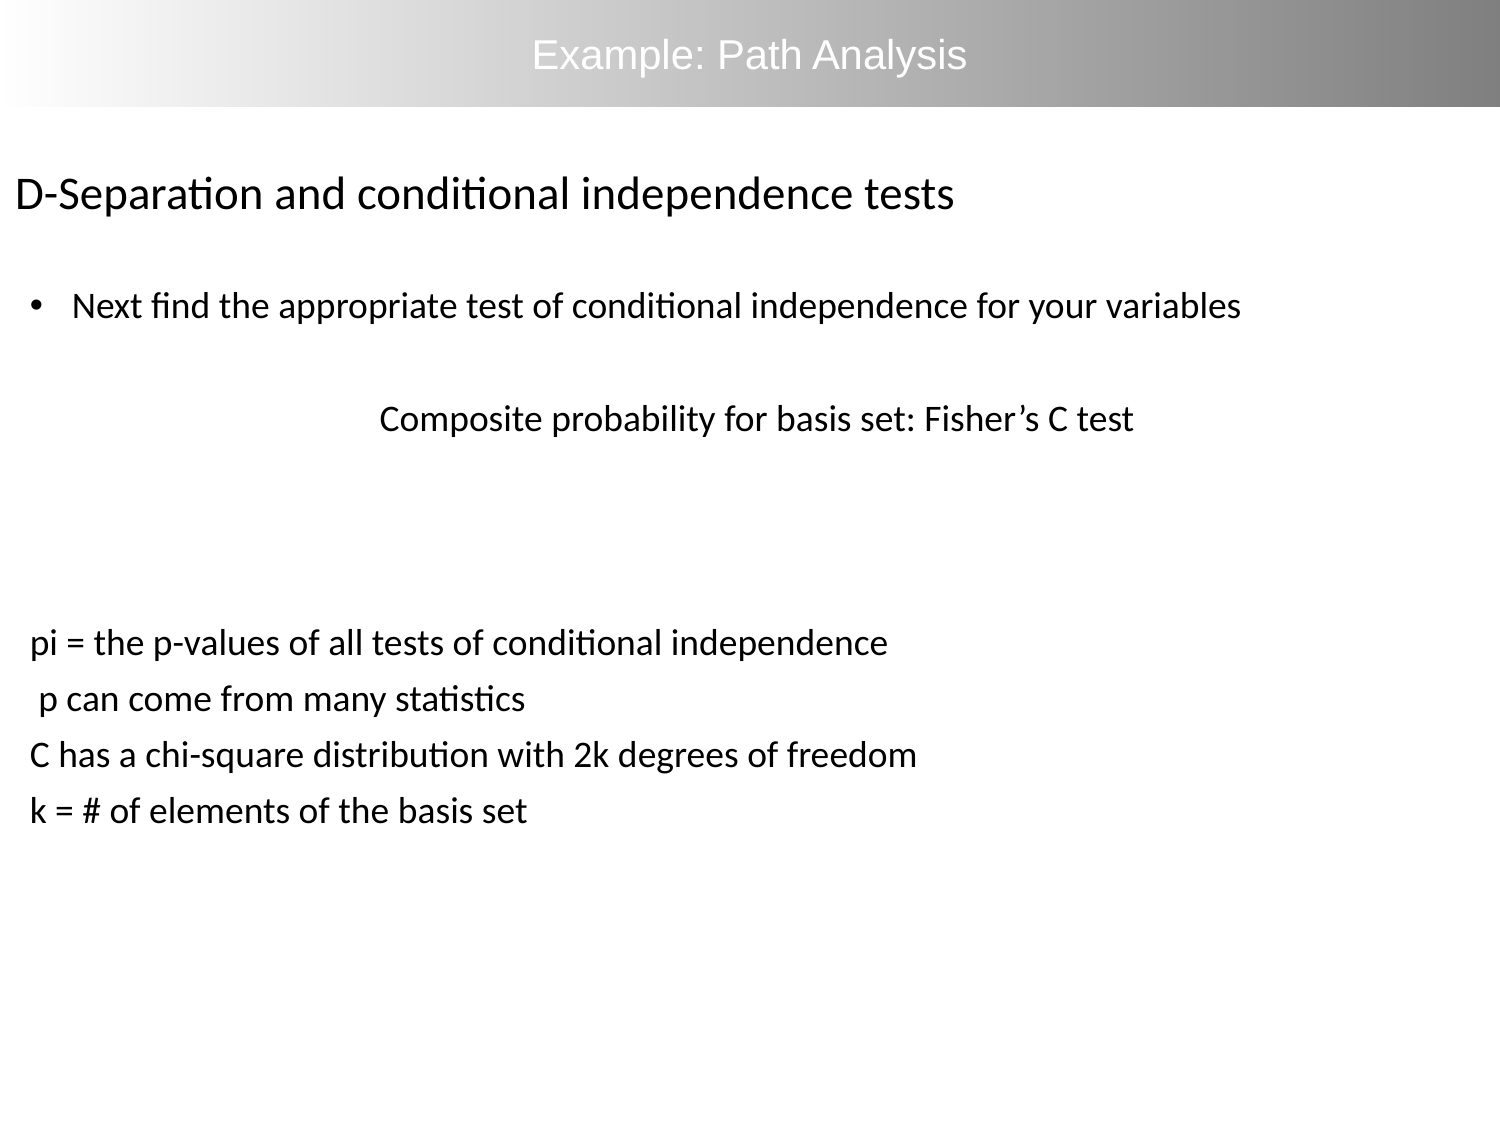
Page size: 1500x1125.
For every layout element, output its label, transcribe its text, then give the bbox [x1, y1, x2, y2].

text_box Example: Path Analysis [516, 20, 983, 86]
title D-Separation and conditional independence tests [0, 146, 1500, 235]
text_box [0, 0, 1500, 107]
